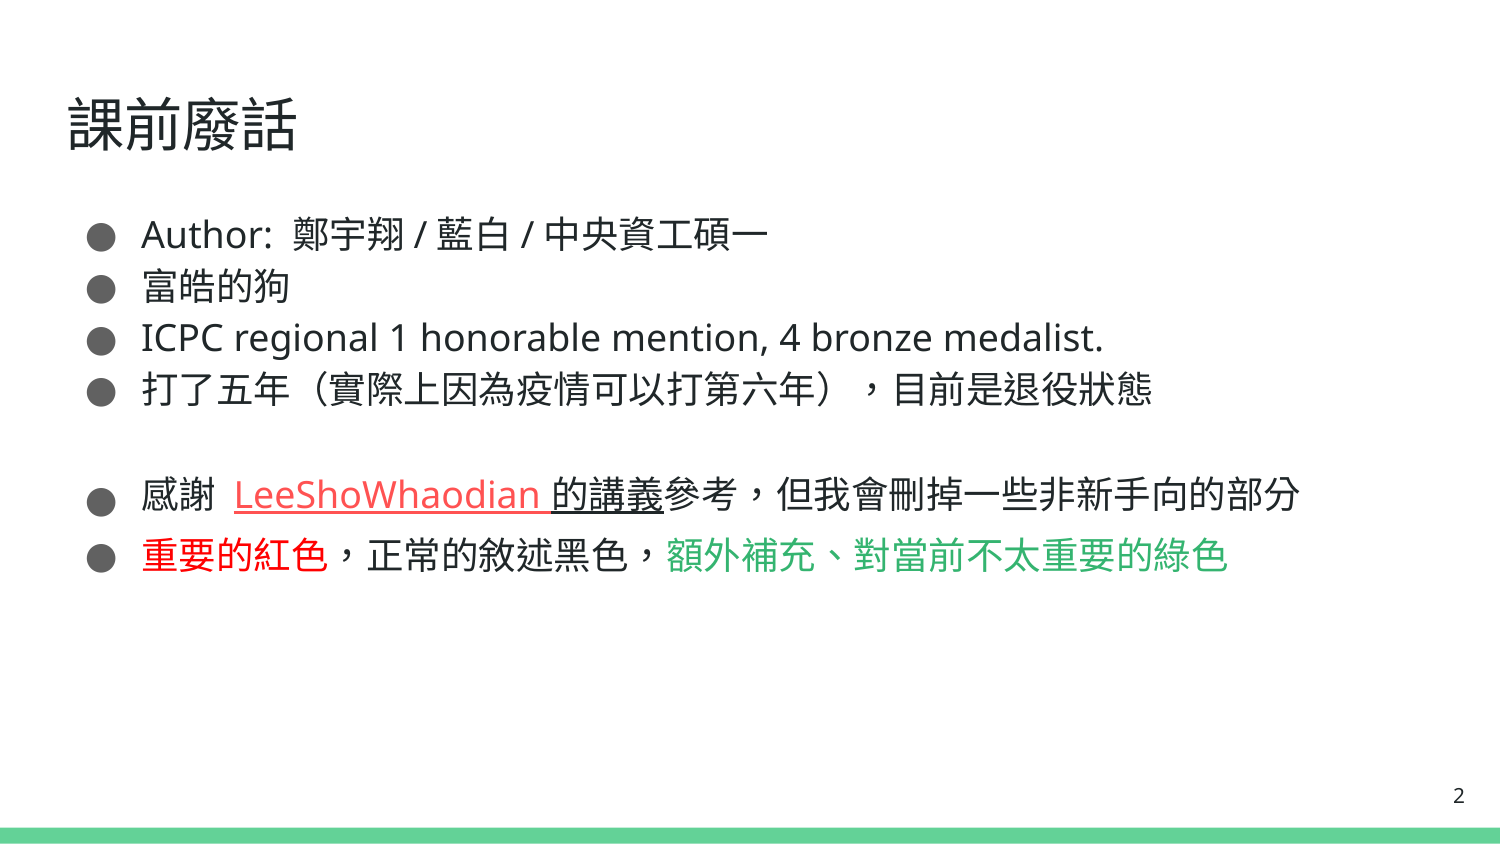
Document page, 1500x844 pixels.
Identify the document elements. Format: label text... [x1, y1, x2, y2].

title 課前廢話 [51, 72, 1449, 167]
slide_number 2 [1389, 764, 1480, 830]
list Author: 鄭宇翔/藍白/中央資工碩一 富皓的狗 ICPC regional 1 honorable mention, 4 bronze medalist. 打了五年（實際上因為疫情可以打第六年），目前是退役狀態 感謝 LeeShoWhaodian 的講義參考，但我會刪掉一些非新手向的部分 重要的紅色，正常的敘述黑色，額外補充、對當前不太重要的綠色 [51, 189, 1434, 750]
